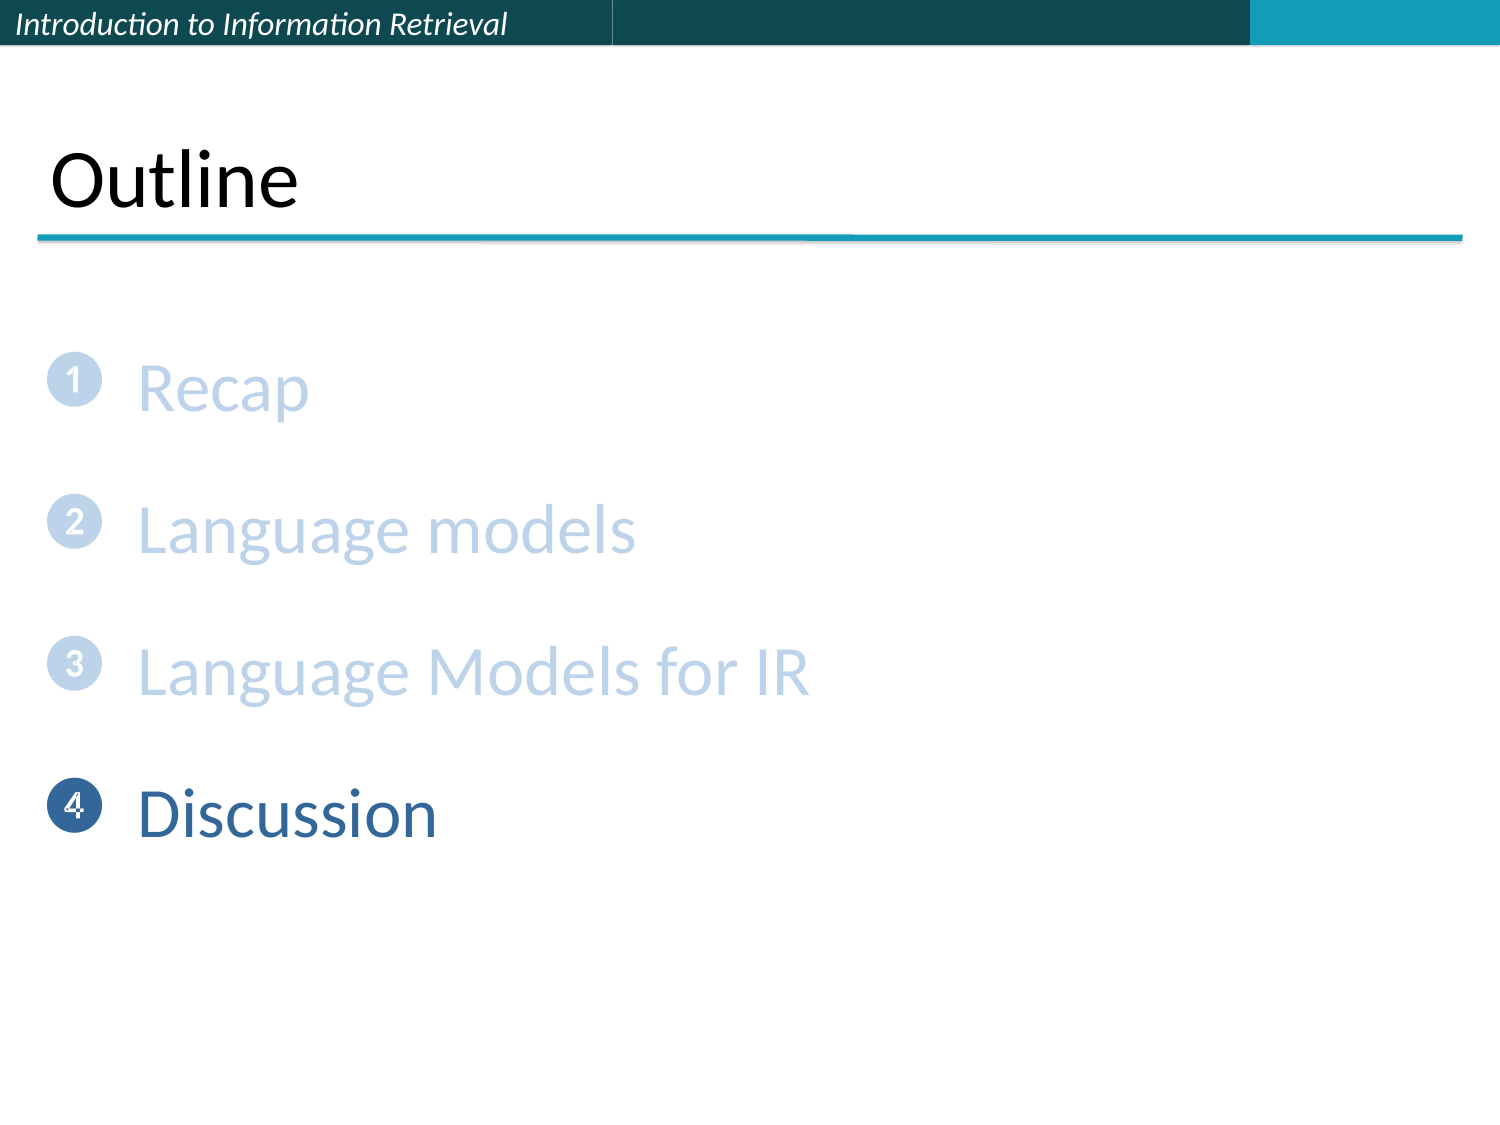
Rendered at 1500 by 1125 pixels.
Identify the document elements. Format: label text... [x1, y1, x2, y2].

text_box Recap Language models Language Models for IR Discussion [22, 291, 1418, 1067]
title Outline [34, 16, 1385, 232]
